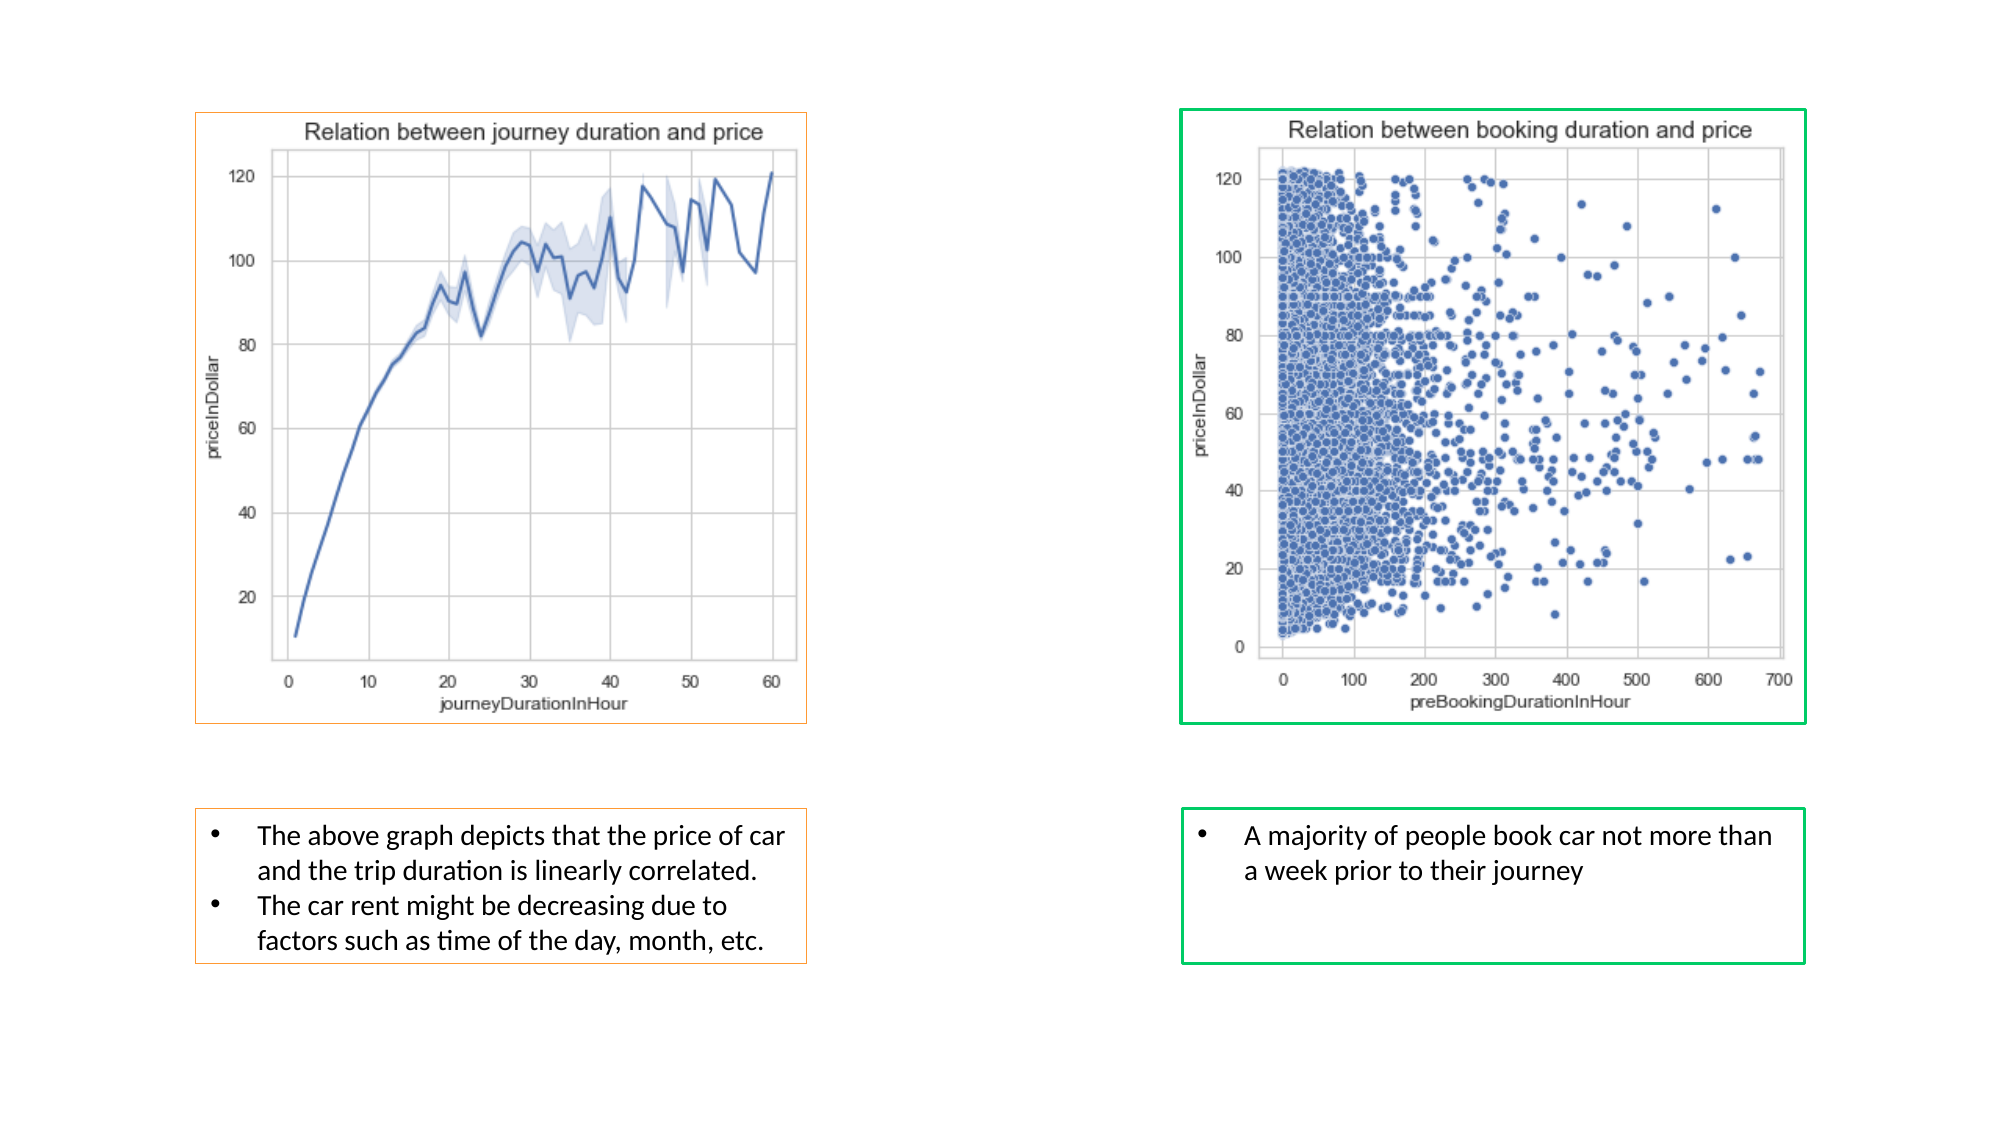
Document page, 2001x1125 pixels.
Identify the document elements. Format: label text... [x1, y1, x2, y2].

text_box A majority of people book car not more than a week prior to their journey [1182, 808, 1805, 964]
text_box The above graph depicts that the price of car and the trip duration is linearly correlated. The car rent might be decreasing due to factors such as time of the day, month, etc. [195, 808, 807, 964]
picture [1182, 110, 1805, 722]
picture [195, 112, 807, 724]
